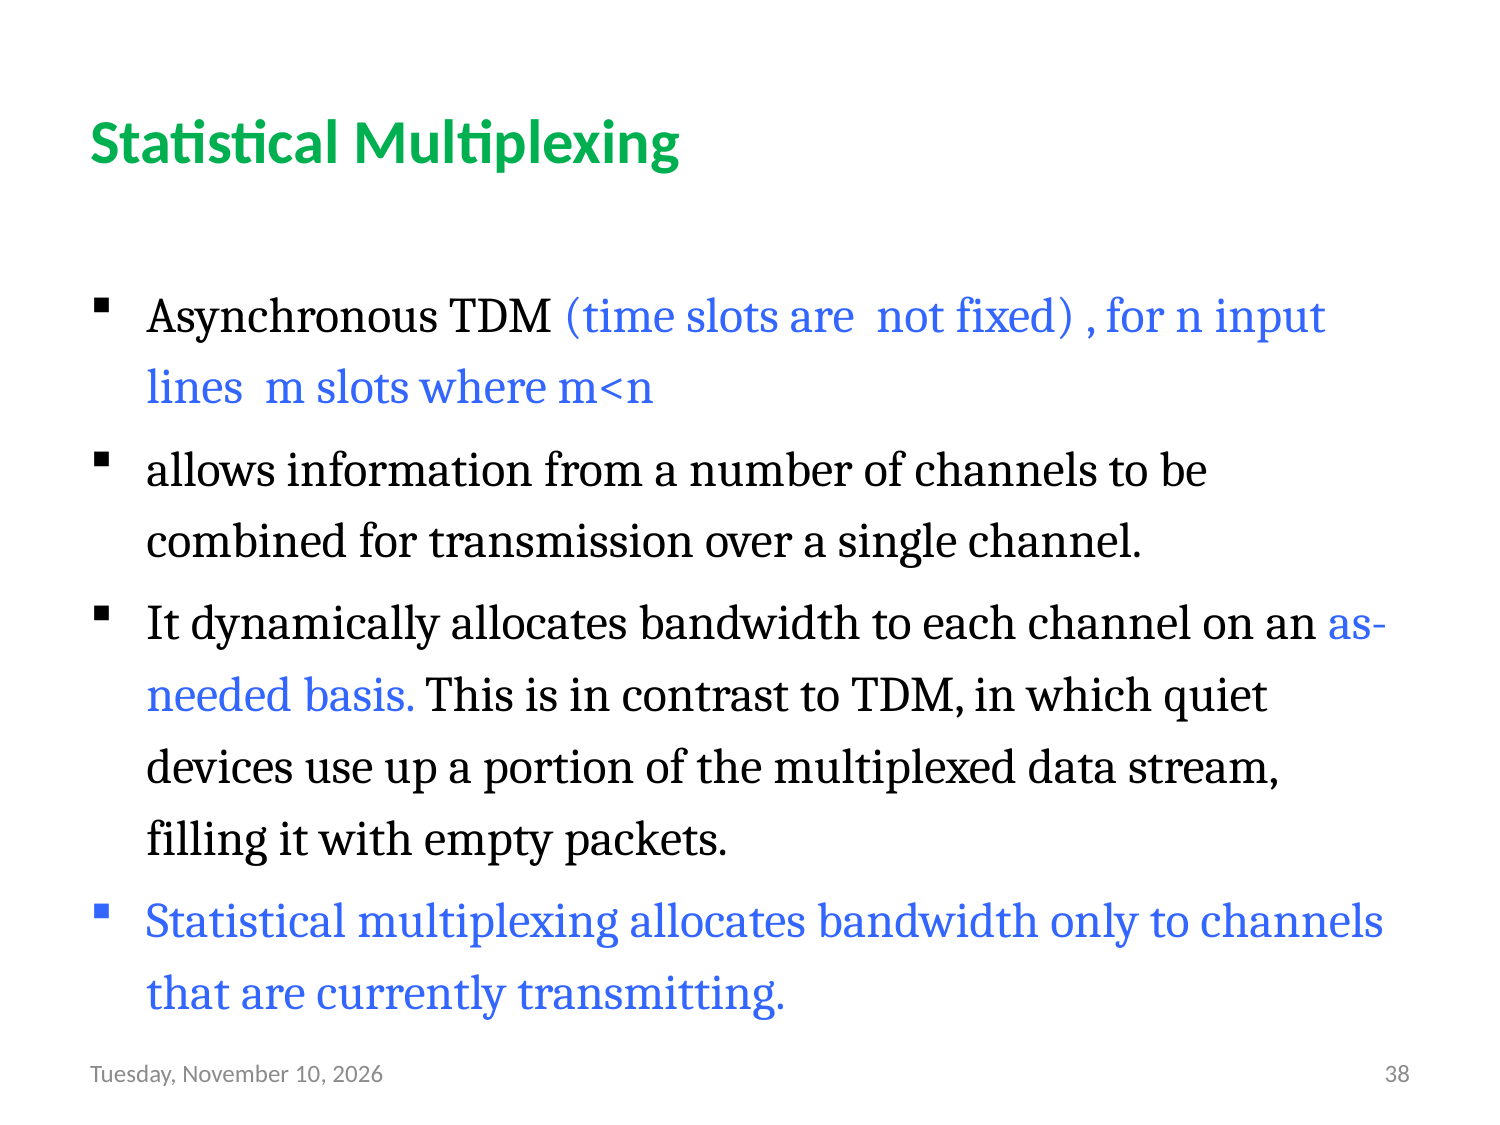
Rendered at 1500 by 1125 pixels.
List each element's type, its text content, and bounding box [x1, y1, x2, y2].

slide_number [75, 1042, 425, 1103]
slide_number 38 [1074, 1042, 1425, 1103]
list Asynchronous TDM (time slots are not fixed) , for n input lines m slots where m<n allows information from a number of channels to be combined for transmission over a single channel. It dynamically allocates bandwidth to each channel on an as-needed basis. This is in contrast to TDM, in which quiet devices use up a portion of the multiplexed data stream, filling it with empty packets. Statistical multiplexing allocates bandwidth only to channels that are currently transmitting. [75, 262, 1425, 1005]
title Statistical Multiplexing [75, 45, 1425, 233]
